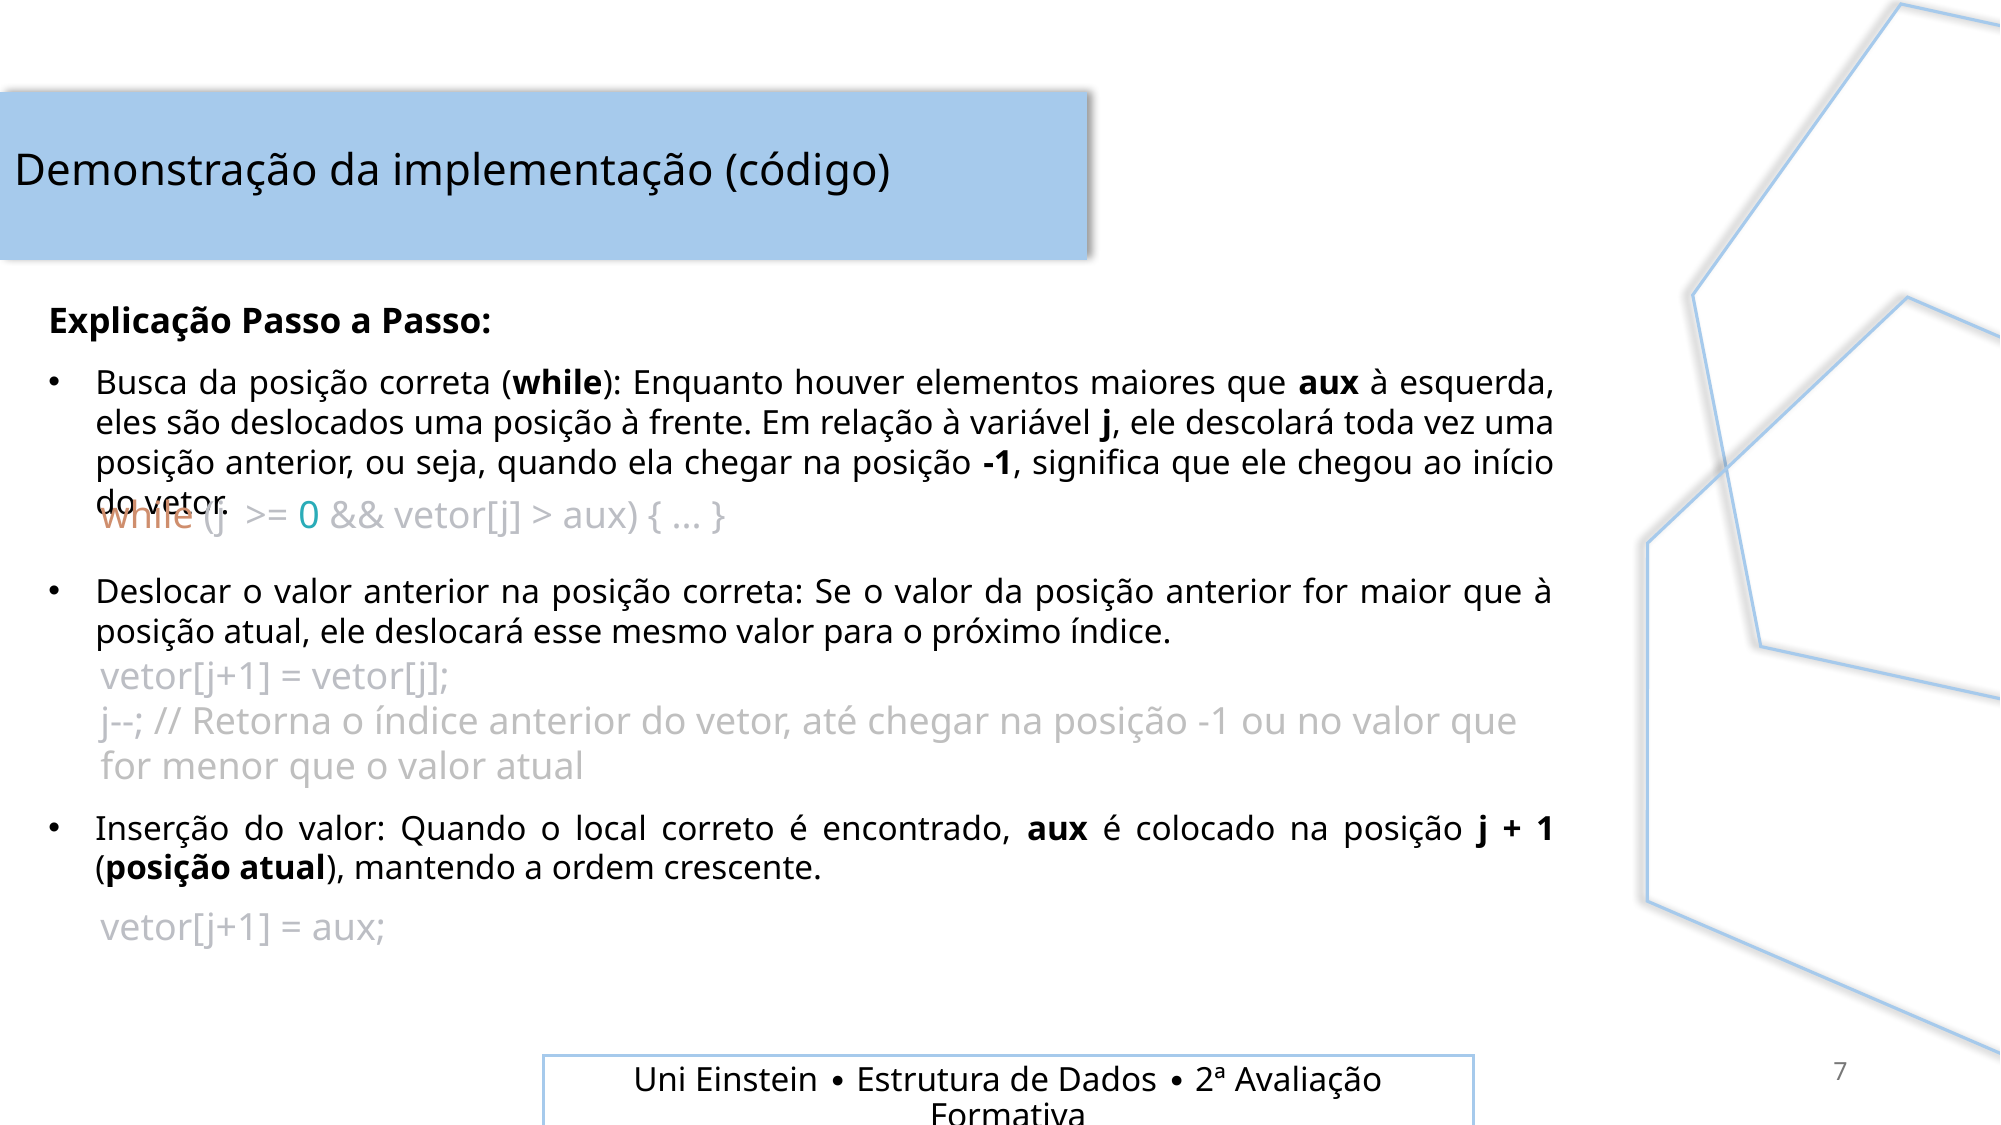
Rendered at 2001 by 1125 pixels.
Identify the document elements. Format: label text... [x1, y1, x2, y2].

text_box while (j >= 0 && vetor[j] > aux) { ... } [85, 483, 1118, 544]
text_box vetor[j+1] = aux; [85, 895, 1118, 956]
text_box Deslocar o valor anterior na posição correta: Se o valor da posição anterior for maior que à posição atual, ele deslocará esse mesmo valor para o próximo índice. [33, 562, 1570, 657]
text_box [542, 1054, 1475, 1125]
text_box vetor[j+1] = vetor[j]; j--; // Retorna o índice anterior do vetor, até chegar na posição -1 ou no valor que for menor que o valor atual [85, 645, 1570, 795]
slide_number 7 [1412, 1042, 1863, 1103]
text_box Demonstração da implementação (código) [0, 139, 1087, 234]
text_box [1691, 2, 2000, 456]
text_box [1645, 295, 2000, 1055]
text_box Inserção do valor: Quando o local correto é encontrado, aux é colocado na posição j + 1 (posição atual), mantendo a ordem crescente. [33, 799, 1570, 895]
text_box Busca da posição correta (while): Enquanto houver elementos maiores que aux à esquerda, eles são deslocados uma posição à frente. Em relação à variável j, ele descolará toda vez uma posição anterior, ou seja, quando ela chegar na posição -1, significa que ele chegou ao início do vetor. [33, 353, 1570, 529]
text_box [0, 90, 1089, 262]
text_box Explicação Passo a Passo: [33, 295, 523, 353]
